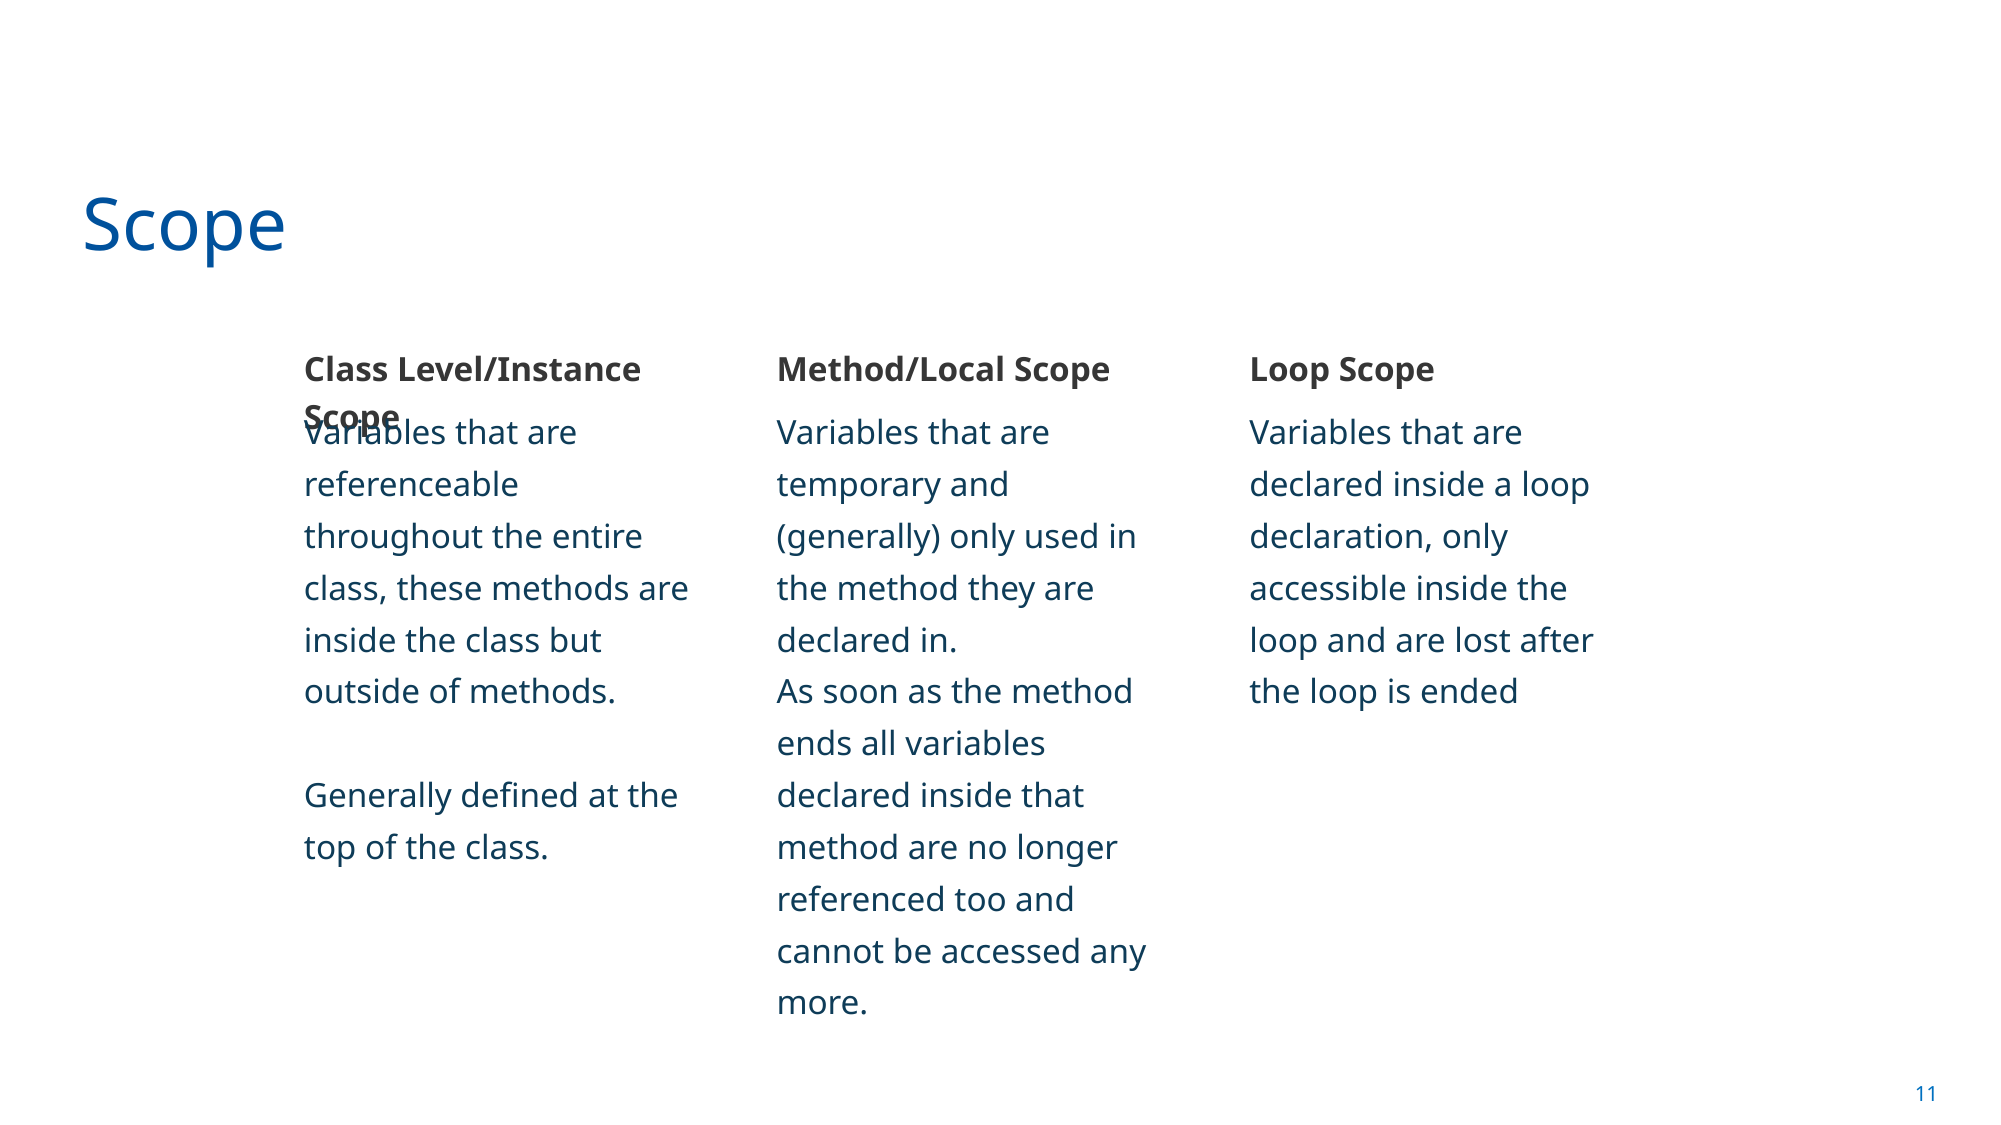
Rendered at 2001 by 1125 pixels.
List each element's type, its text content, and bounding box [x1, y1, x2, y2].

text_box Class Level/Instance Scope [289, 332, 708, 388]
text_box Variables that are referenceable throughout the entire class, these methods are inside the class but outside of methods. Generally defined at the top of the class. [289, 392, 708, 949]
text_box Variables that are temporary and (generally) only used in the method they are declared in. As soon as the method ends all variables declared inside that method are no longer referenced too and cannot be accessed any more. [761, 392, 1181, 857]
text_box Method/Local Scope [761, 332, 1181, 388]
text_box Scope [67, 170, 1565, 273]
text_box Variables that are declared inside a loop declaration, only accessible inside the loop and are lost after the loop is ended [1234, 392, 1653, 575]
text_box Loop Scope [1234, 332, 1653, 388]
